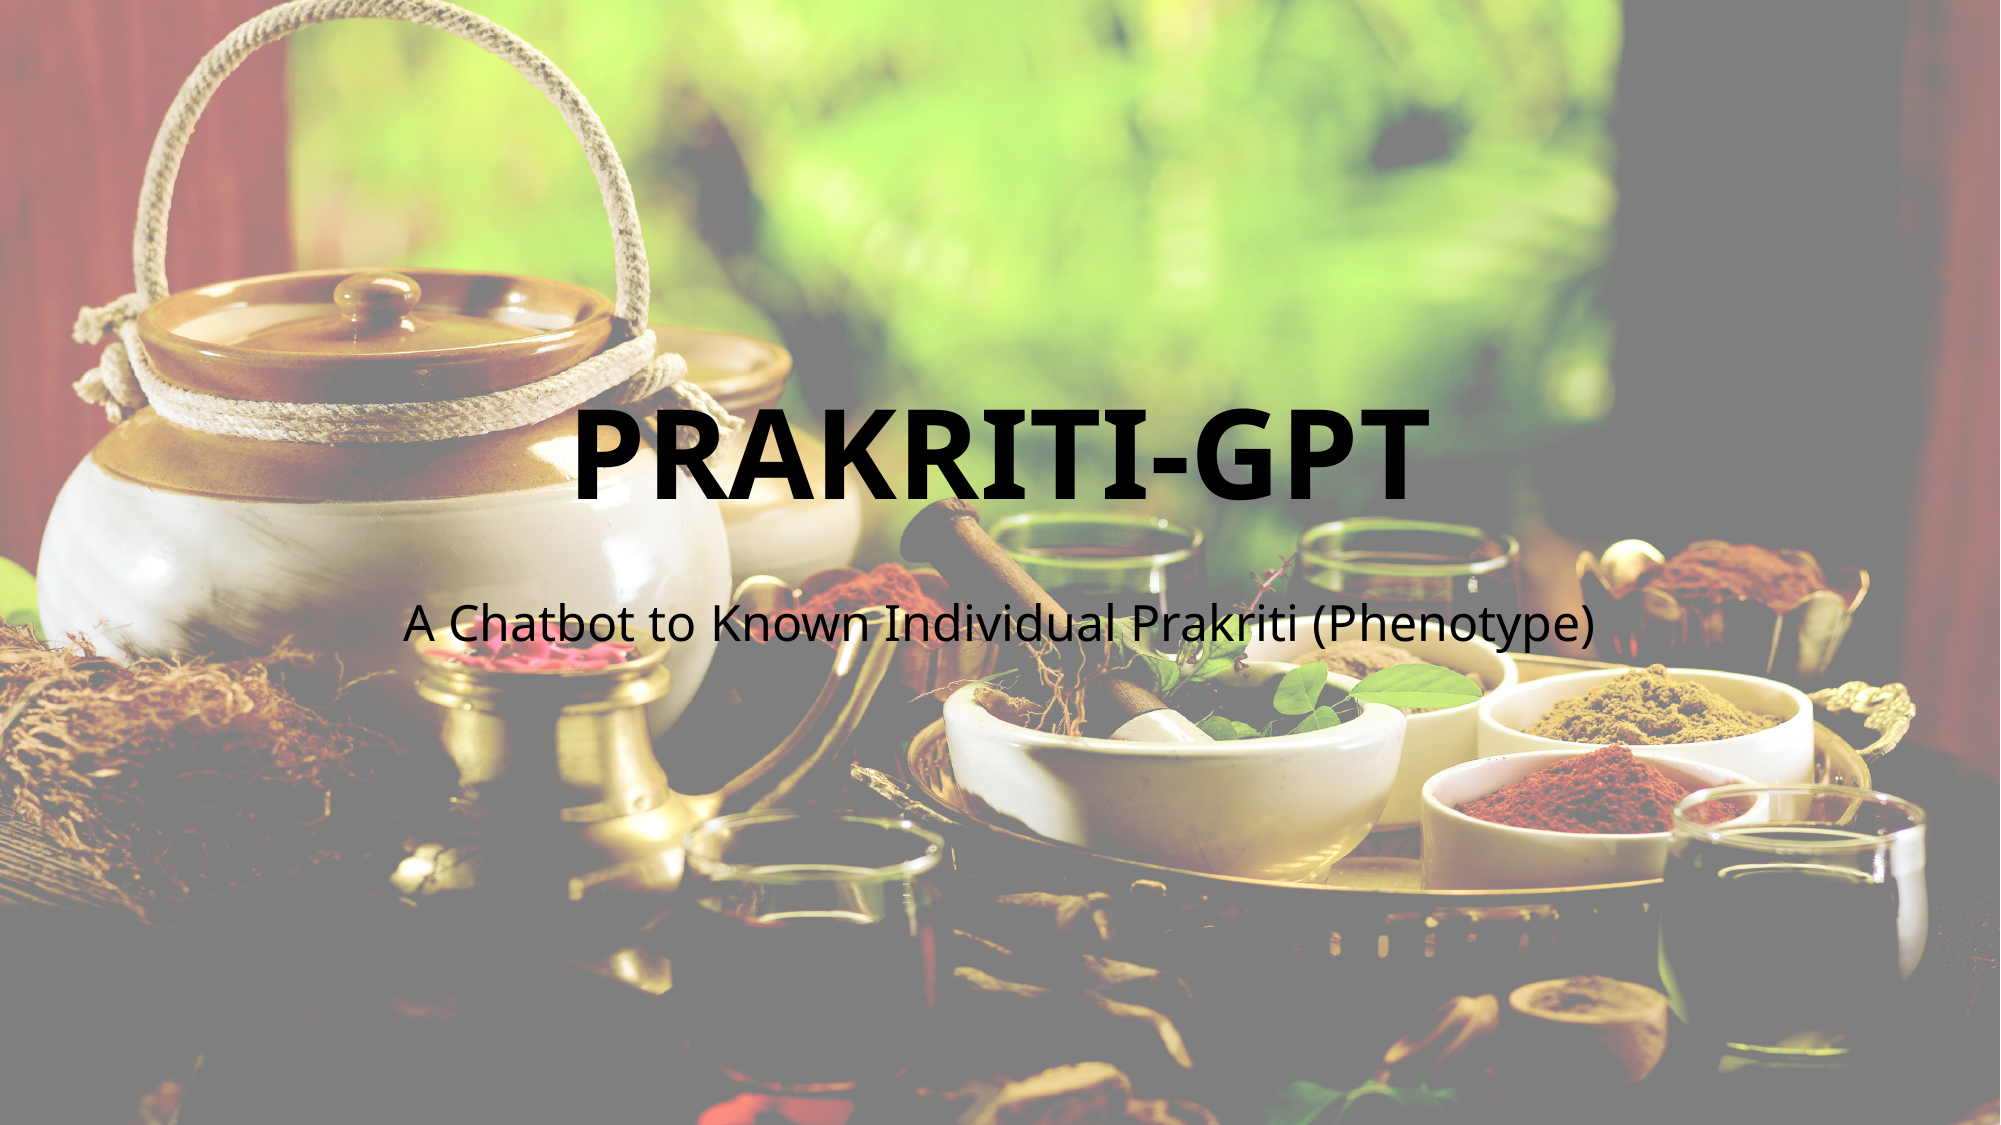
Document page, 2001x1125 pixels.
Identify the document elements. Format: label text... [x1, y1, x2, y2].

title PRAKRITI-GPT [249, 184, 1750, 535]
subtitle A Chatbot to Known Individual Prakriti (Phenotype) [249, 590, 1750, 863]
